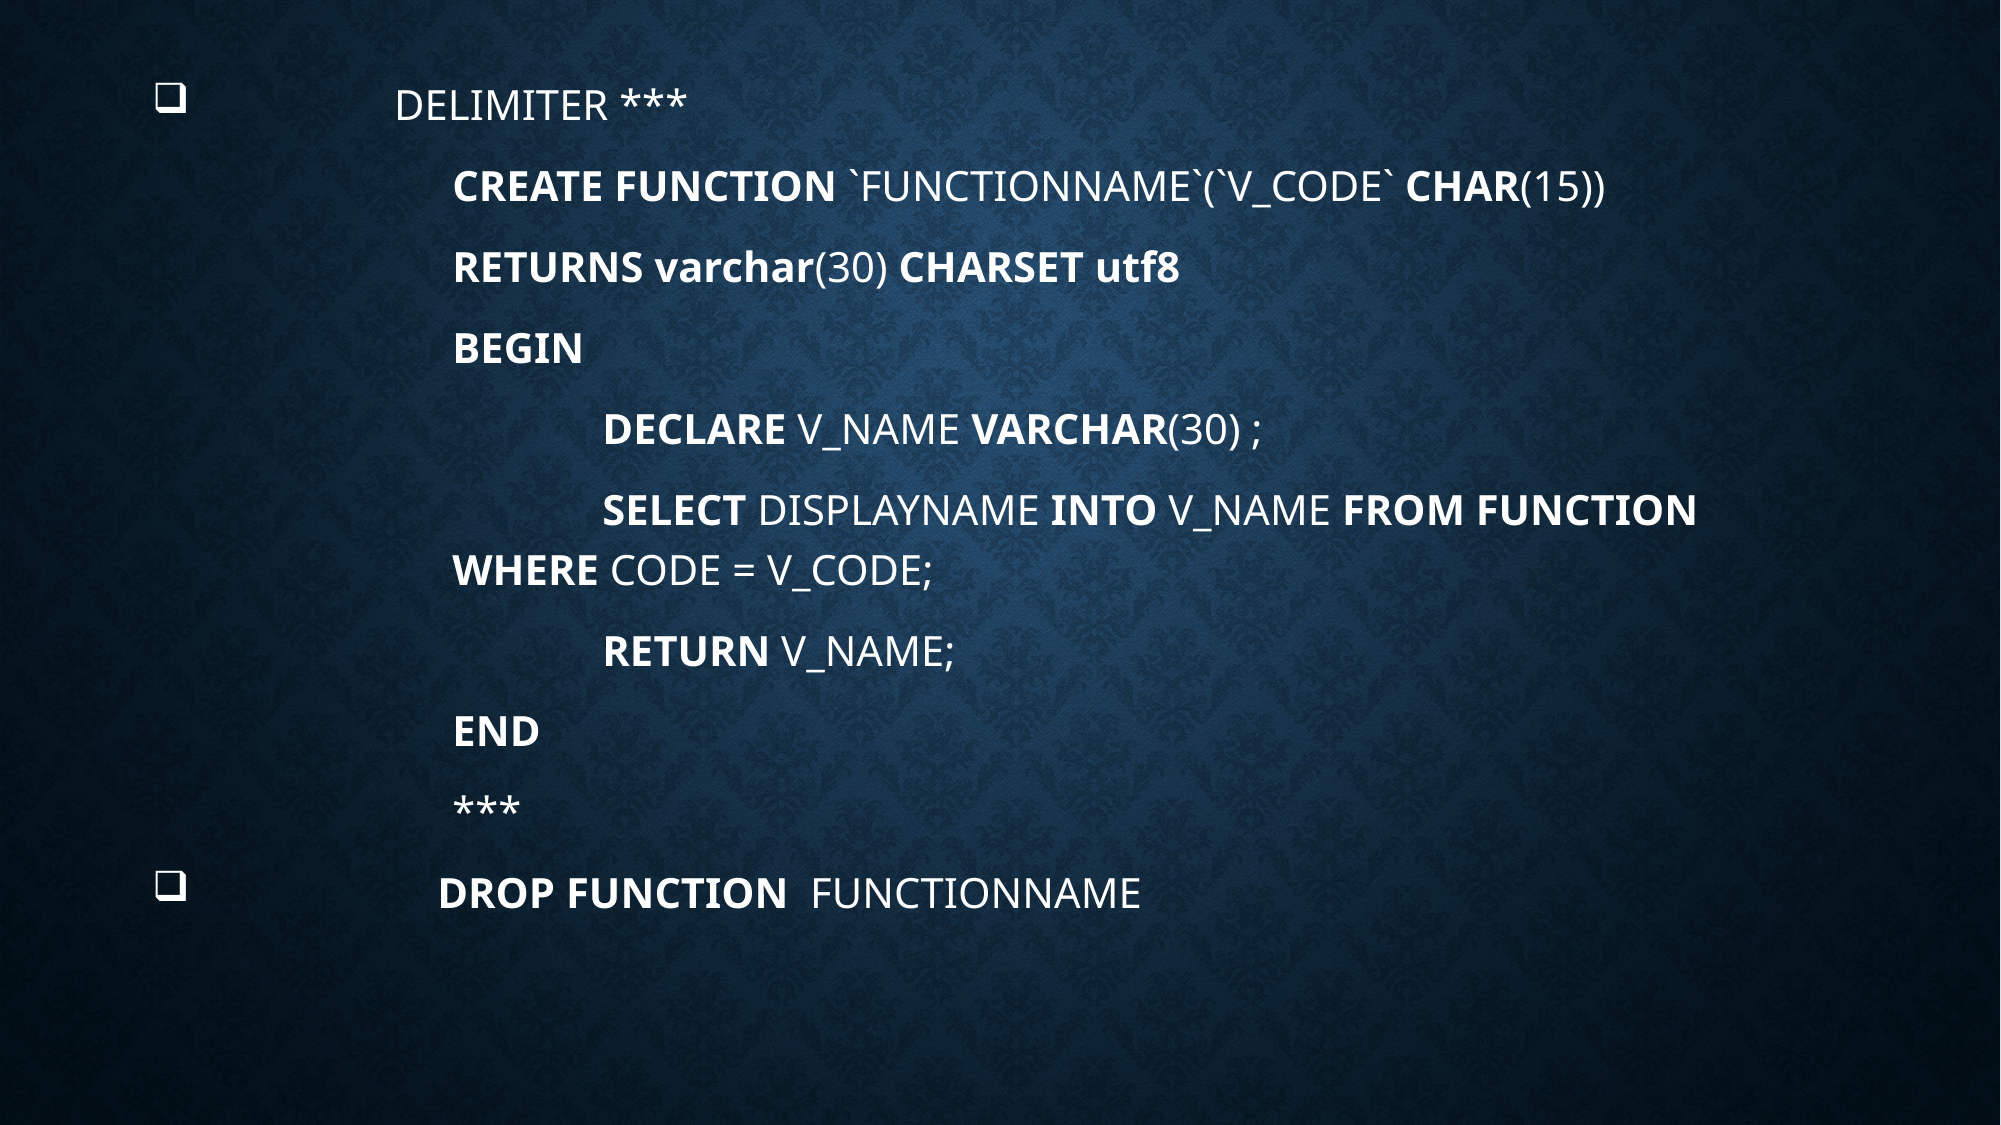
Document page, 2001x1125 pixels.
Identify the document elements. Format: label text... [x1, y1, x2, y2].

list DELIMITER *** CREATE FUNCTION `FUNCTIONNAME`(`V_CODE` CHAR(15)) RETURNS varchar(30) CHARSET utf8 BEGIN DECLARE V_NAME VARCHAR(30) ; SELECT DISPLAYNAME INTO V_NAME FROM FUNCTION WHERE CODE = V_CODE; RETURN V_NAME; END *** DROP FUNCTION FUNCTIONNAME [137, 61, 1961, 1014]
